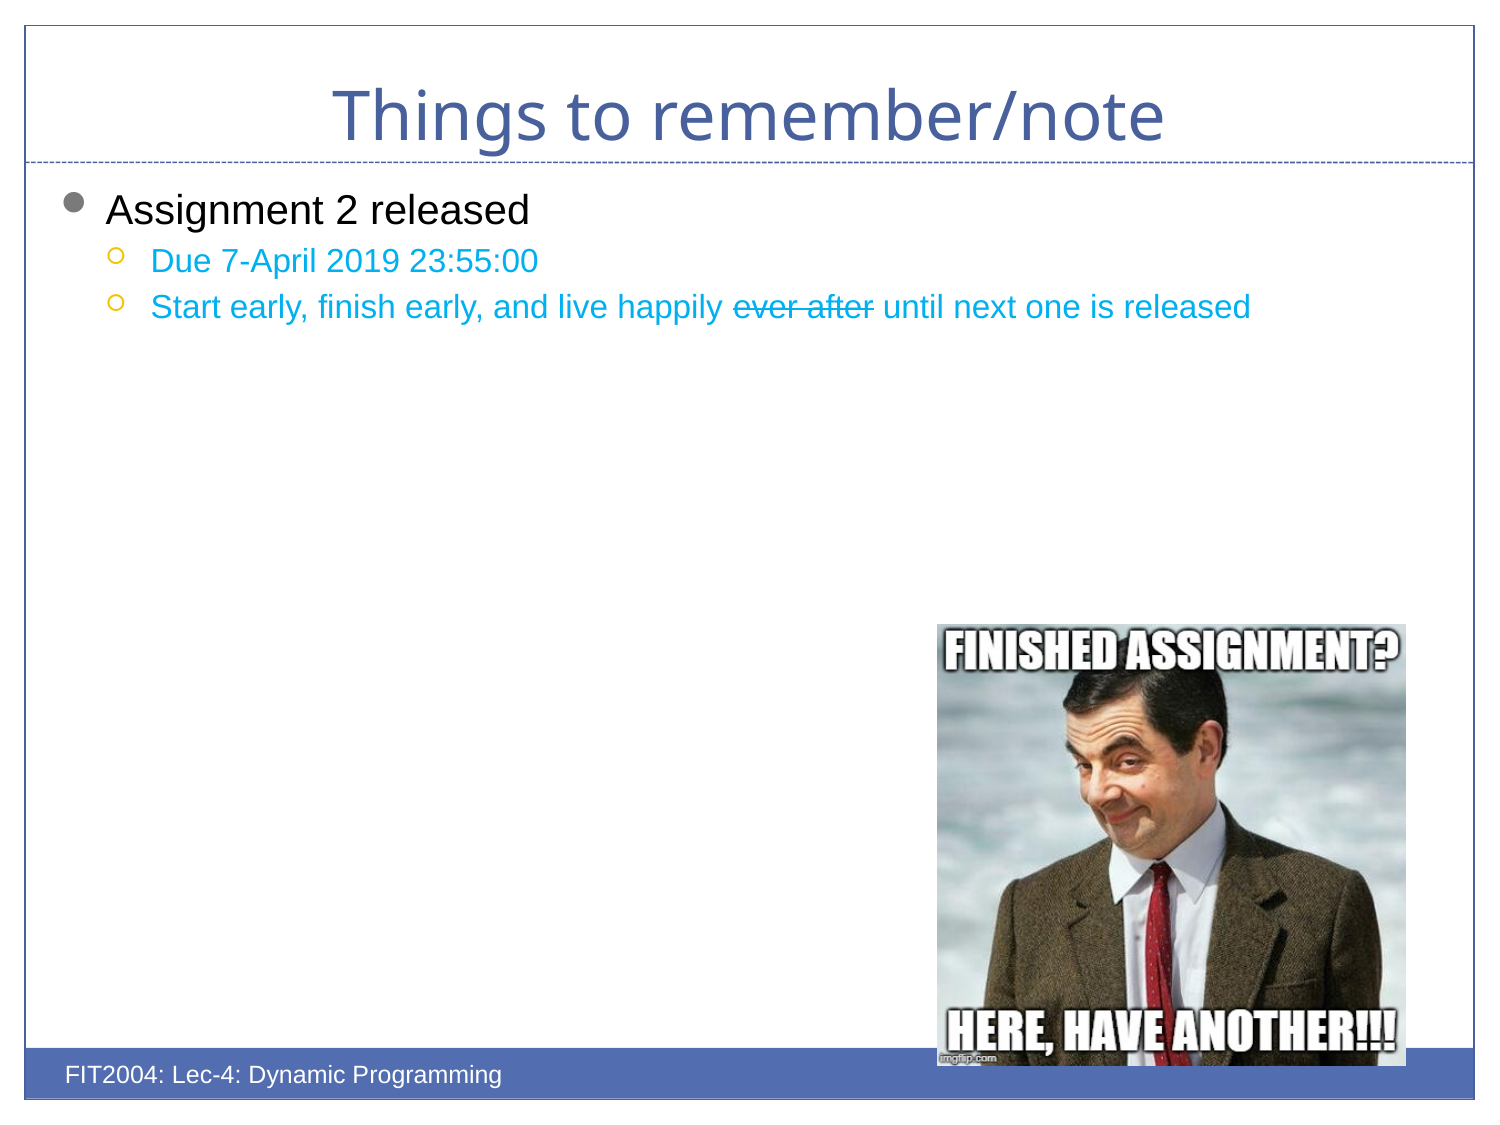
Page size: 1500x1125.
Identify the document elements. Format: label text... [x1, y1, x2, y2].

list Assignment 2 released Due 7-April 2019 23:55:00 Start early, finish early, and live happily ever after until next one is released [45, 174, 1441, 925]
picture [937, 624, 1406, 1066]
title Things to remember/note [49, 37, 1450, 162]
footer FIT2004: Lec-4: Dynamic Programming [50, 1051, 800, 1112]
